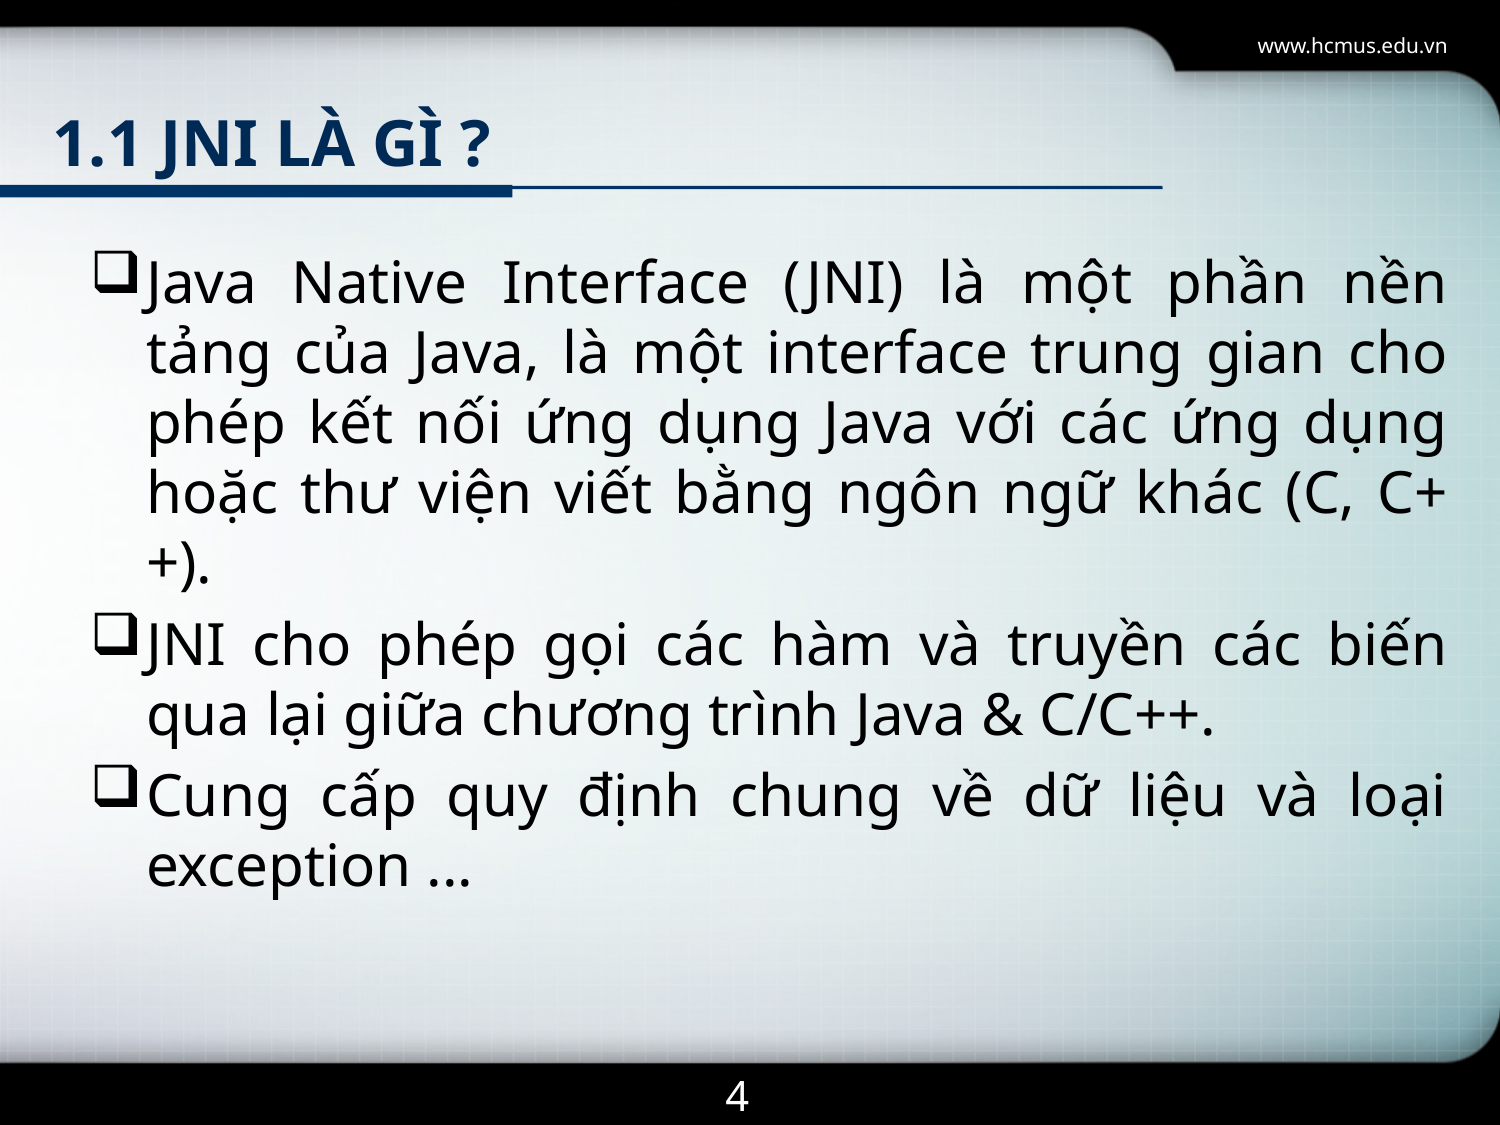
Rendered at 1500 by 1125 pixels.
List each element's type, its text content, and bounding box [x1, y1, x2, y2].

list Java Native Interface (JNI) là một phần nền tảng của Java, là một interface trung gian cho phép kết nối ứng dụng Java với các ứng dụng hoặc thư viện viết bằng ngôn ngữ khác (C, C++). JNI cho phép gọi các hàm và truyền các biến qua lại giữa chương trình Java & C/C++. Cung cấp quy định chung về dữ liệu và loại exception ... [75, 237, 1463, 1025]
title 1.1 JNI là gì ? [37, 95, 1500, 188]
picture [0, 188, 1500, 1125]
picture [0, 0, 1500, 184]
footer www.hcmus.edu.vn [1175, 24, 1463, 63]
slide_number 4 [562, 1062, 913, 1125]
